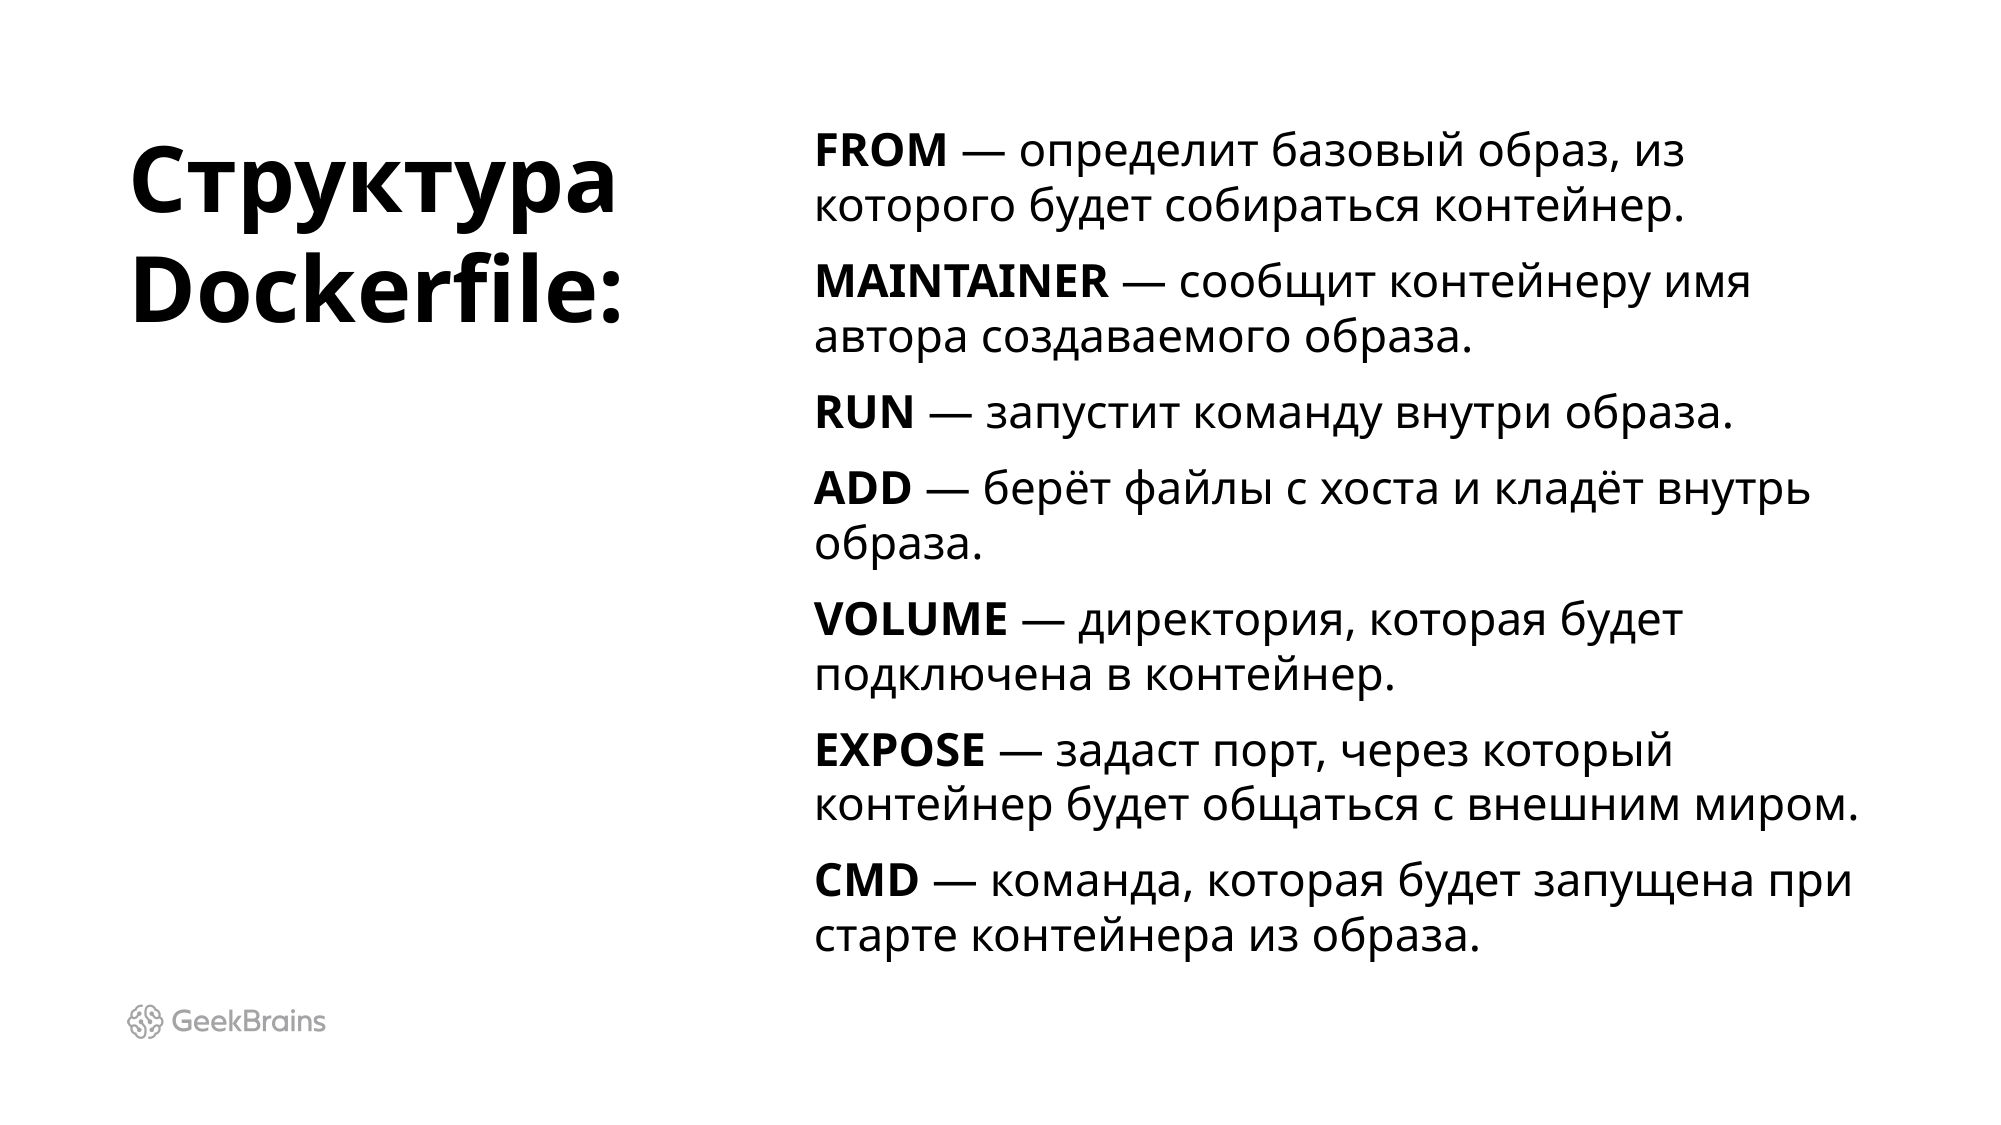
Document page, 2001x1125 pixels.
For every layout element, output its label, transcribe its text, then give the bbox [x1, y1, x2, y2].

list FROM — определит базовый образ, из которого будет собираться контейнер. MAINTAINER — сообщит контейнеру имя автора создаваемого образа. RUN — запустит команду внутри образа. ADD — берёт файлы с хоста и кладёт внутрь образа. VOLUME — директория, которая будет подключена в контейнер. EXPOSE — задаст порт, через который контейнер будет общаться с внешним миром. CMD — команда, которая будет запущена при старте контейнера из образа. [798, 113, 1882, 1002]
title Структура Dockerfile: [113, 113, 724, 1002]
